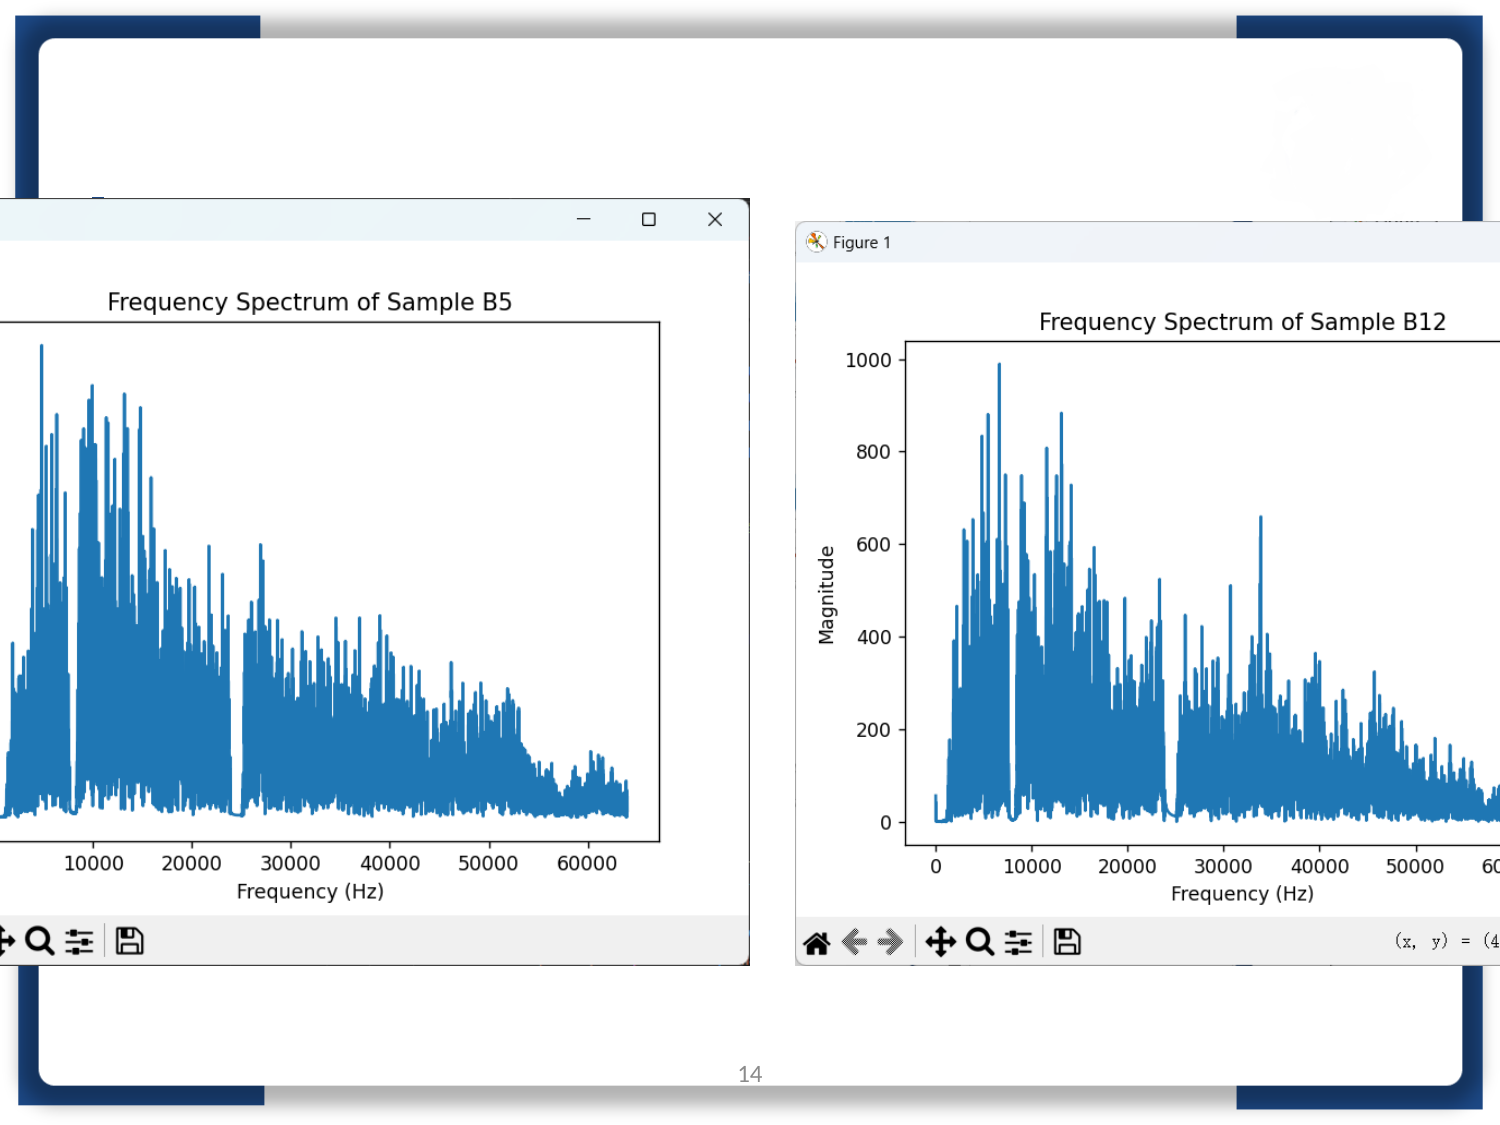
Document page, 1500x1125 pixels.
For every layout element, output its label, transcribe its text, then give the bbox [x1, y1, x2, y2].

picture [0, 0, 1500, 1125]
footer 14 [496, 1042, 1004, 1103]
